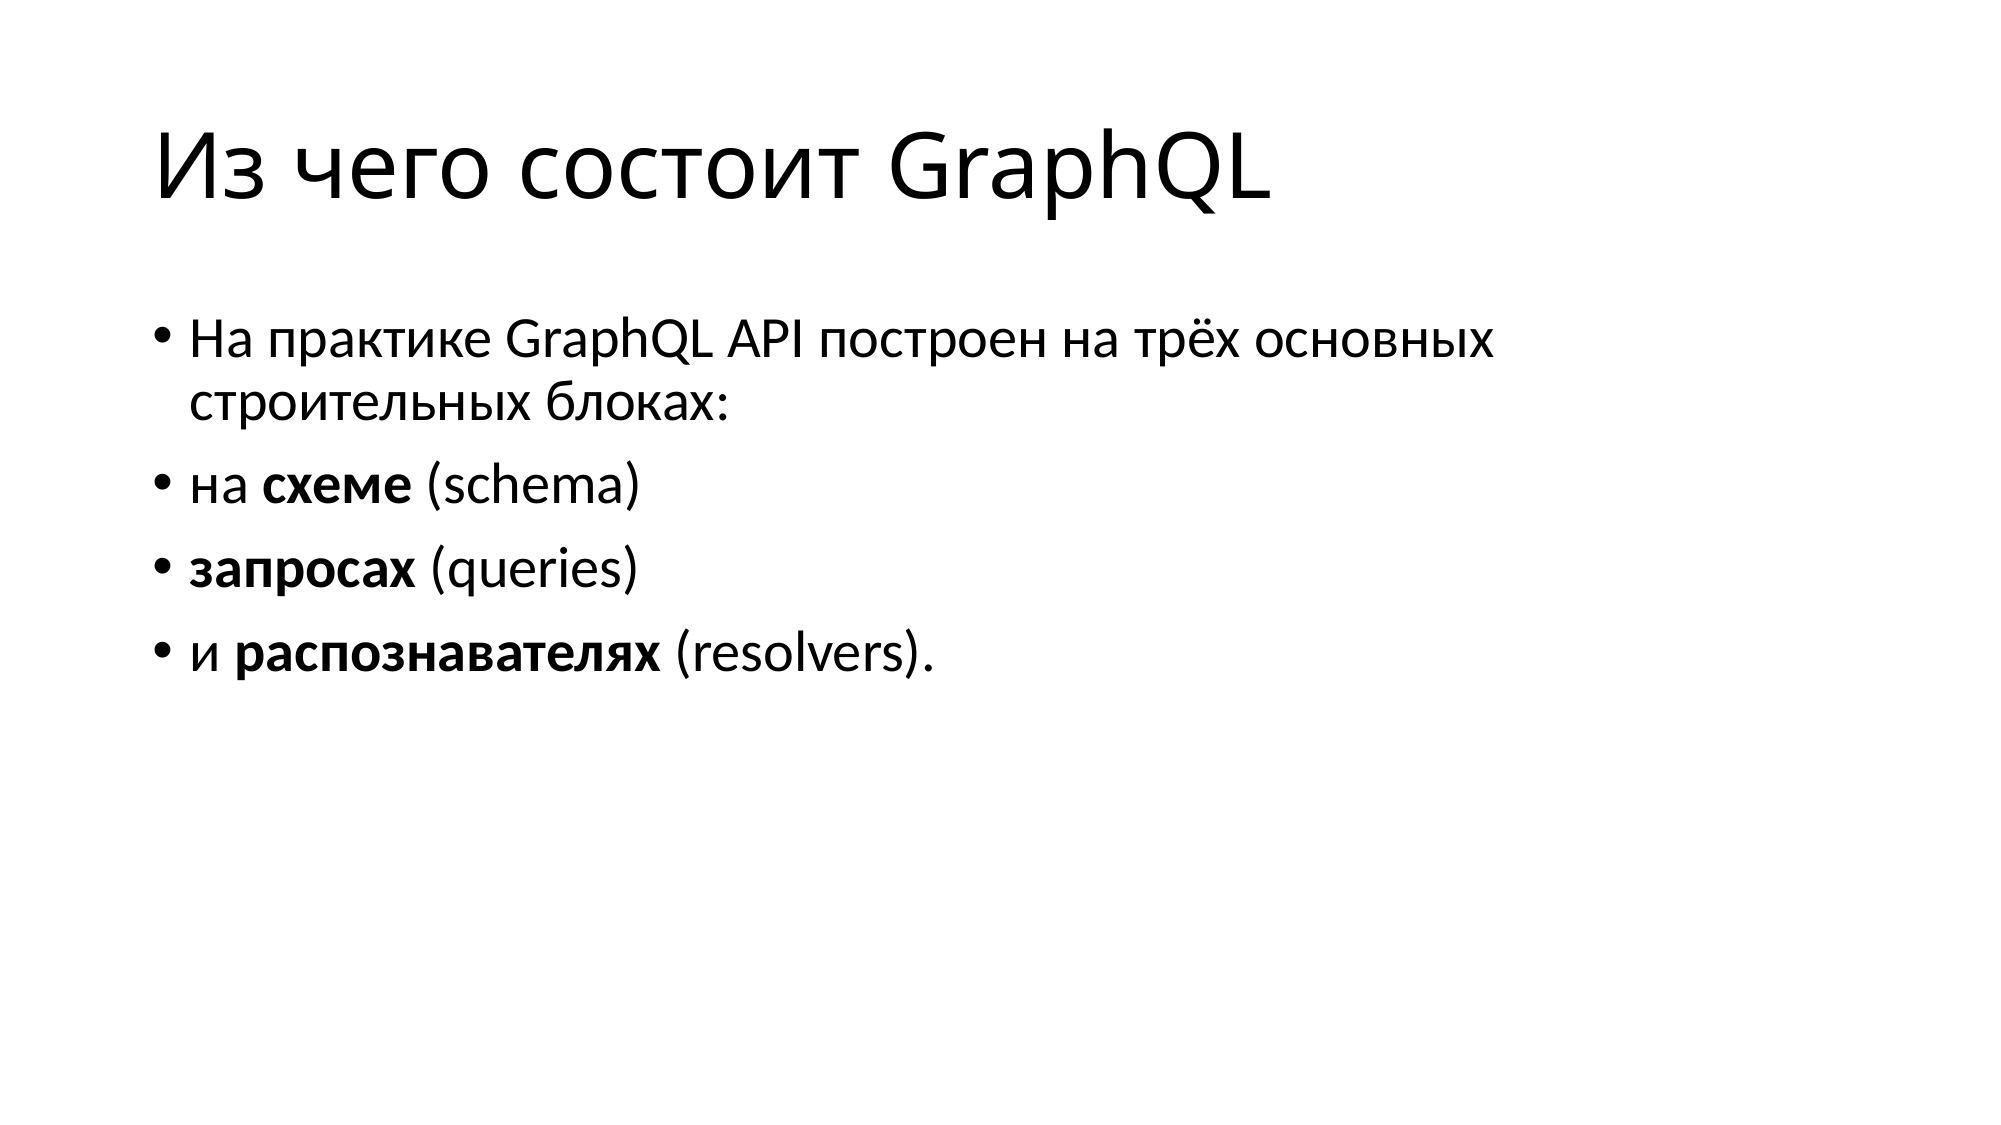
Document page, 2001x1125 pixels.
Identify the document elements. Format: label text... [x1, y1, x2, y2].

title Из чего состоит GraphQL [137, 59, 1863, 278]
list На практике GraphQL API построен на трёх основных строительных блоках: на схеме (schema) запросах (queries) и распознавателях (resolvers). [137, 299, 1863, 1014]
